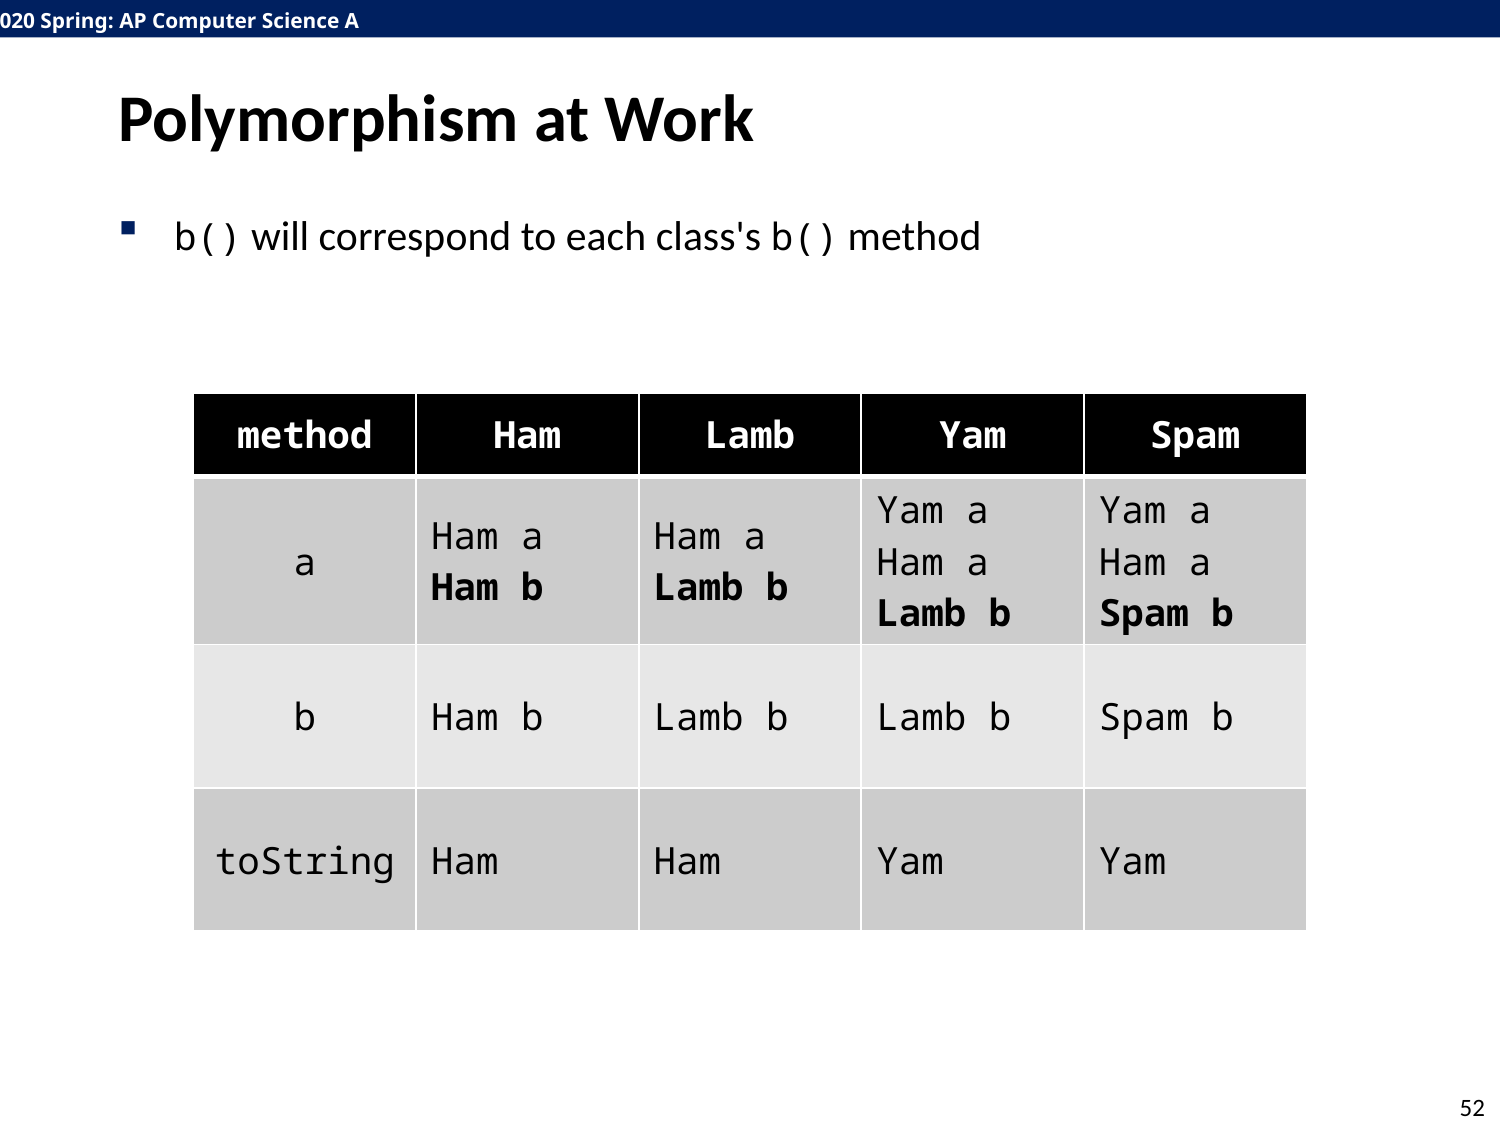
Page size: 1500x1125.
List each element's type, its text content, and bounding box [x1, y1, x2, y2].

table_cell Yam [1085, 789, 1306, 930]
table_cell Yam a Ham a Spam b [1085, 479, 1306, 644]
table_cell b [194, 645, 415, 787]
list b() will correspond to each class's b() method [103, 191, 1397, 1066]
table_header Yam [862, 394, 1083, 474]
table_cell Yam [862, 789, 1083, 930]
table_cell toString [194, 789, 415, 930]
table_cell Lamb b [862, 645, 1083, 787]
table_cell Yam a Ham a Lamb b [862, 479, 1083, 644]
table_header Spam [1085, 394, 1306, 474]
table_cell a [194, 479, 415, 644]
table_cell Ham a Ham b [417, 479, 638, 644]
title Polymorphism at Work [103, 59, 1397, 170]
table_cell Lamb b [640, 645, 860, 787]
table_cell Ham [640, 789, 860, 930]
table_header Lamb [640, 394, 860, 474]
table_cell Ham b [417, 645, 638, 787]
table_cell Spam b [1085, 645, 1306, 787]
table_cell Ham [417, 789, 638, 930]
table_header method [194, 394, 415, 474]
slide_number 52 [1405, 1087, 1500, 1125]
table_cell Ham a Lamb b [640, 479, 860, 644]
table_header Ham [417, 394, 638, 474]
